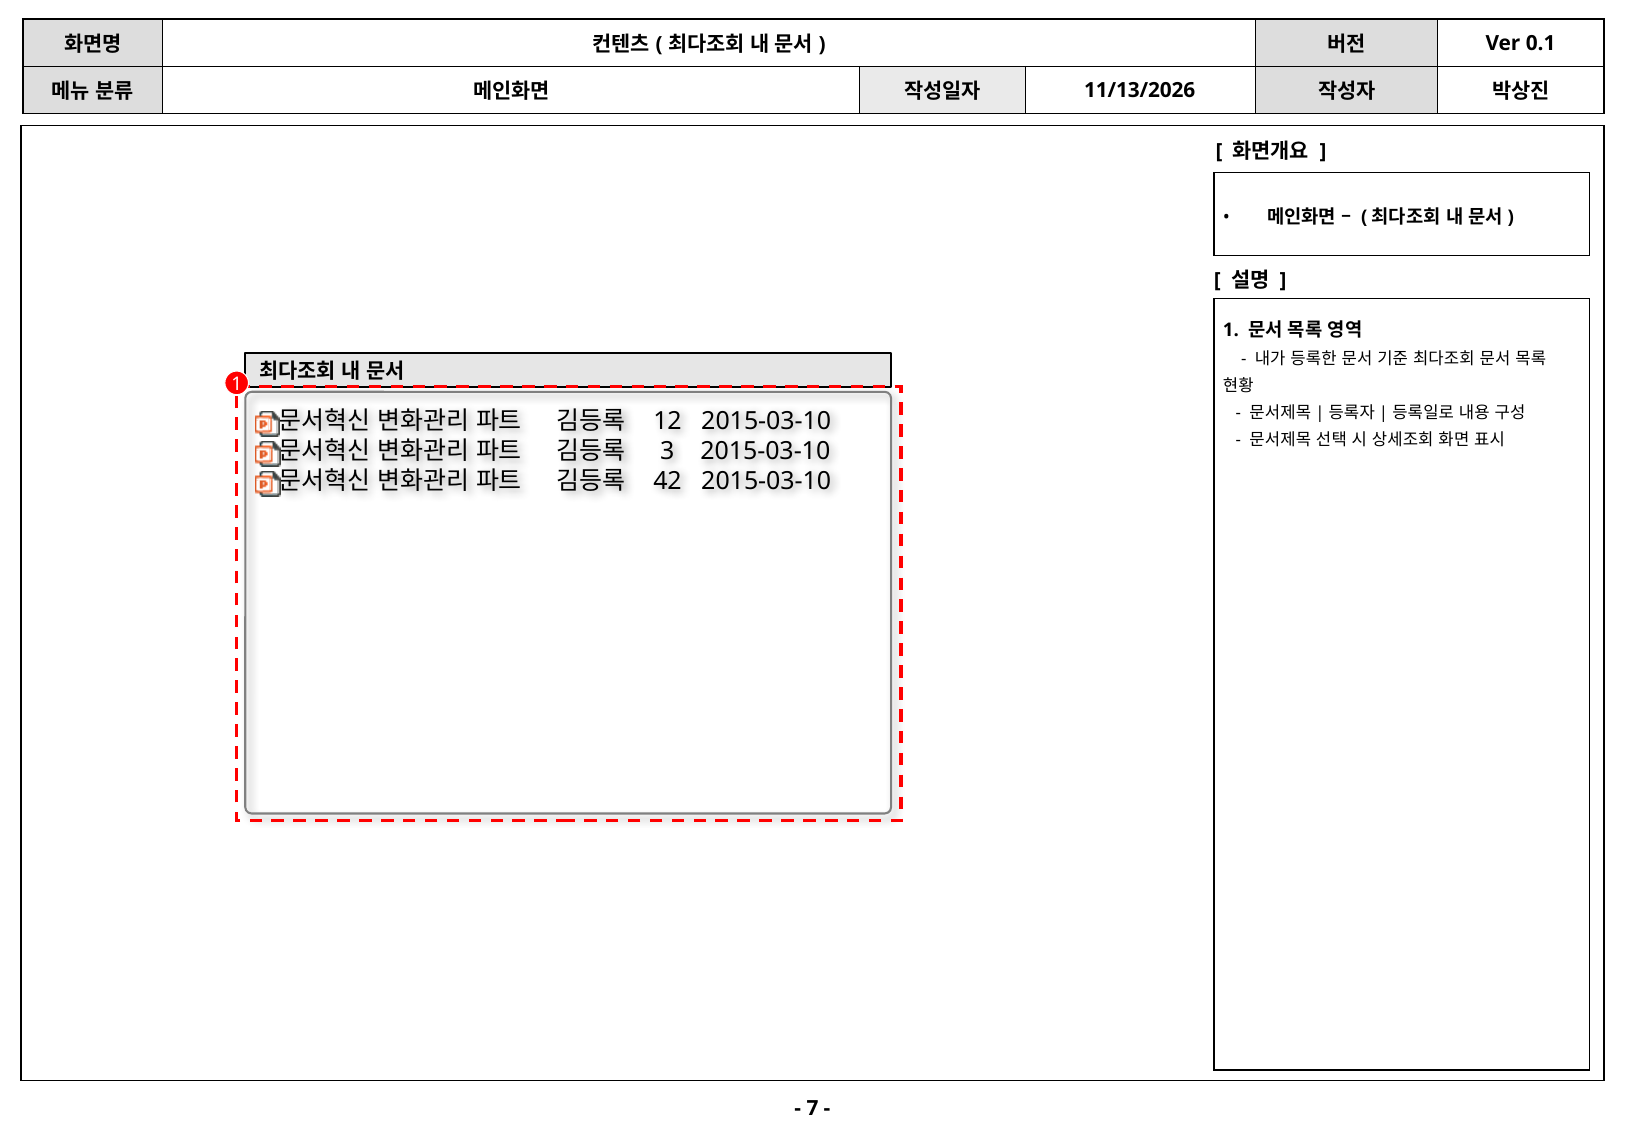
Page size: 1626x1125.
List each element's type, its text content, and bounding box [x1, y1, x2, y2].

text_box 1. 문서 목록 영역 - 내가 등록한 문서 기준 최다조회 문서 목록 현황 - 문서제목|등록자|등록일로 내용 구성 - 문서제목 선택 시 상세조회 화면 표시 [1214, 298, 1590, 1071]
table_header 버전 [1256, 20, 1437, 66]
text_box 메인화면 – (최다조회 내 문서) [1214, 172, 1590, 256]
table_cell [1026, 67, 1255, 113]
table_cell 박상진 [1438, 67, 1603, 113]
table_header 컨텐츠(최다조회 내 문서) [163, 20, 1255, 66]
table_cell 메뉴 분류 [24, 67, 162, 113]
text_box [ 설명 ] [1213, 267, 1287, 293]
text_box 1 [222, 368, 251, 397]
table_cell 작성자 [1256, 67, 1437, 113]
table_header Ver 0.1 [1438, 20, 1603, 66]
text_box [236, 386, 902, 821]
table_header 화면명 [24, 20, 162, 66]
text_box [242, 396, 890, 516]
table_cell 작성일자 [860, 67, 1025, 113]
text_box 최다조회 내 문서 [243, 351, 893, 386]
text_box [ 화면개요 ] [1215, 137, 1327, 163]
table_cell 메인화면 [163, 67, 859, 113]
